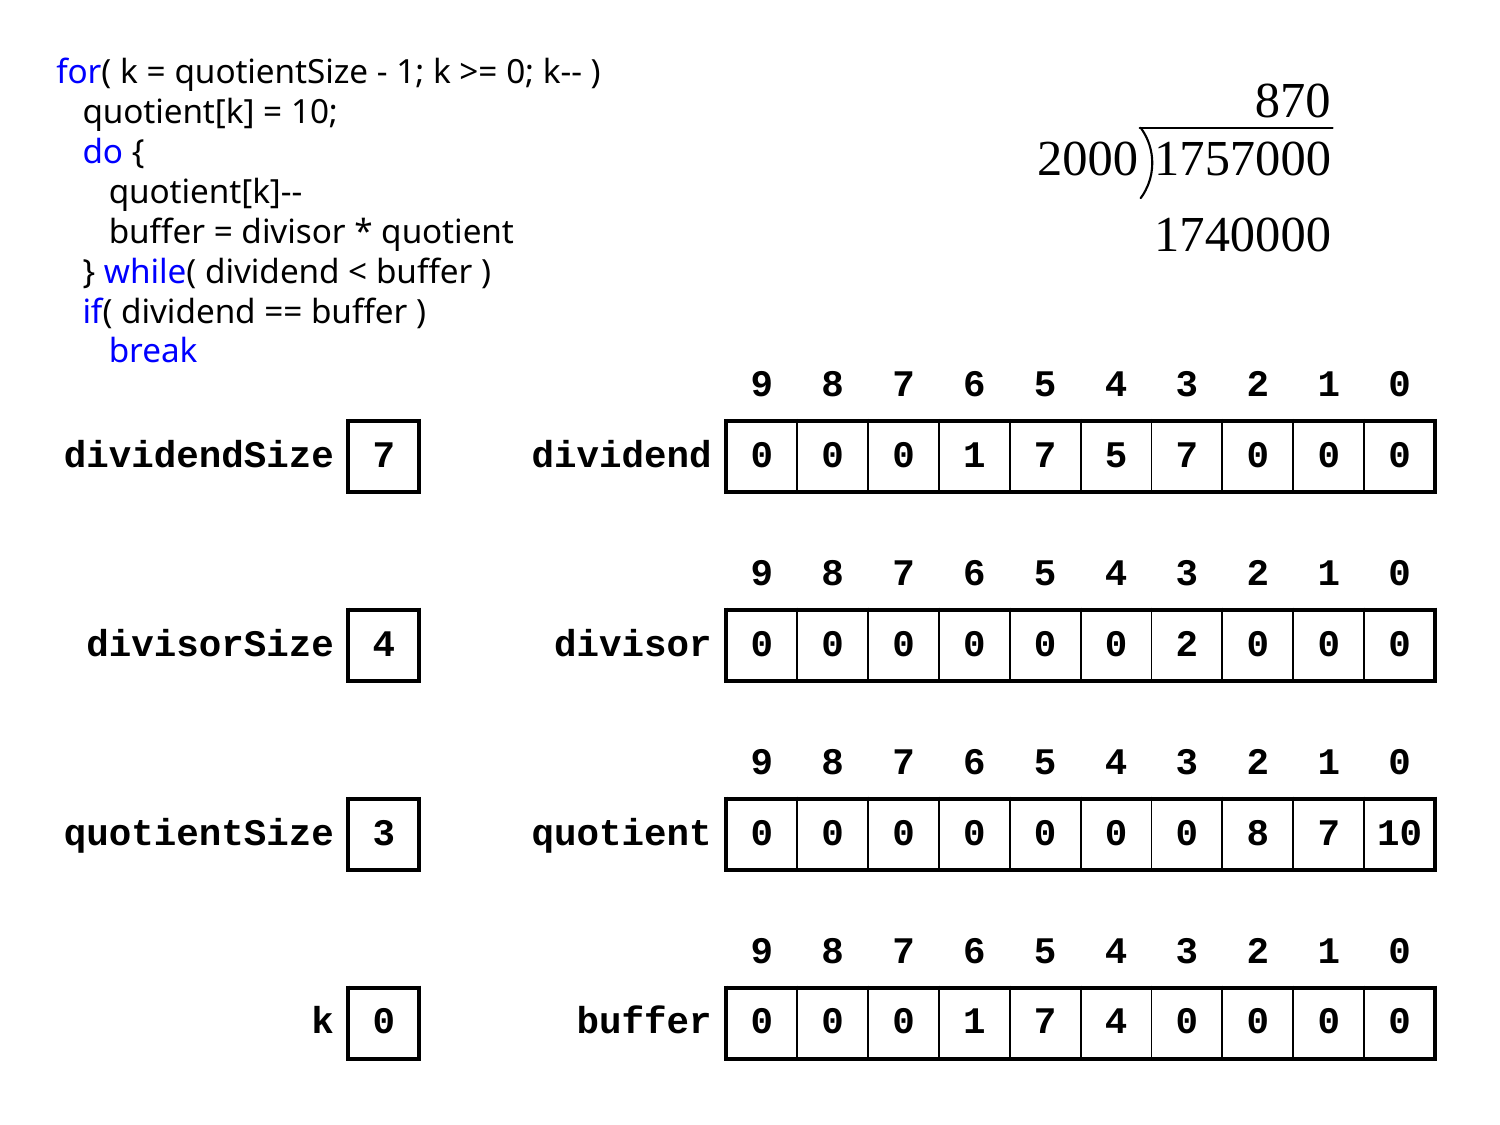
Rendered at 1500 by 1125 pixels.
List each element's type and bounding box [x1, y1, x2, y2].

table_cell [490, 988, 724, 1059]
table_cell [869, 612, 938, 679]
table_cell [1365, 801, 1433, 868]
table_cell [1082, 990, 1151, 1057]
table_header [490, 917, 1435, 988]
table_header [41, 610, 346, 681]
table_cell [1365, 423, 1433, 490]
table_header [350, 612, 417, 679]
table_cell [1152, 801, 1221, 868]
table_cell [1011, 801, 1080, 868]
table_header [350, 801, 417, 868]
table_cell [1294, 612, 1363, 679]
table_cell [1152, 612, 1221, 679]
table_cell [798, 801, 867, 868]
table_cell [728, 801, 796, 868]
table_cell [940, 612, 1009, 679]
table_cell [1011, 990, 1080, 1057]
table_cell [1223, 801, 1292, 868]
table_cell [1082, 423, 1151, 490]
table_cell [1294, 423, 1363, 490]
table_cell [1082, 612, 1151, 679]
table_cell [1152, 423, 1221, 490]
table_header [490, 350, 1435, 421]
table_header [278, 988, 346, 1059]
table_cell [1011, 423, 1080, 490]
table_cell [728, 990, 796, 1057]
table_header [350, 990, 417, 1057]
table_header [350, 423, 417, 490]
table_cell [1223, 612, 1292, 679]
table_cell [490, 610, 724, 681]
table_cell [728, 423, 796, 490]
table_cell [1294, 801, 1363, 868]
table_cell [798, 612, 867, 679]
table_cell [798, 990, 867, 1057]
table_cell [490, 421, 724, 492]
table_cell [869, 801, 938, 868]
table_cell [1223, 990, 1292, 1057]
table_cell [1223, 423, 1292, 490]
table_cell [728, 612, 796, 679]
table_cell [1365, 612, 1433, 679]
table_cell [940, 423, 1009, 490]
table_header [41, 421, 346, 492]
table_header [490, 539, 1435, 610]
table_cell [940, 990, 1009, 1057]
table_cell [940, 801, 1009, 868]
table_header [490, 728, 1435, 799]
table_cell [798, 423, 867, 490]
table_cell [1011, 612, 1080, 679]
table_cell [869, 423, 938, 490]
table_header [41, 799, 346, 870]
table_cell [490, 799, 724, 870]
table_cell [1082, 801, 1151, 868]
list [41, 42, 869, 398]
table_cell [1152, 990, 1221, 1057]
table_cell [1294, 990, 1363, 1057]
table_cell [869, 990, 938, 1057]
text_box [1029, 66, 1346, 273]
table_cell [1365, 990, 1433, 1057]
